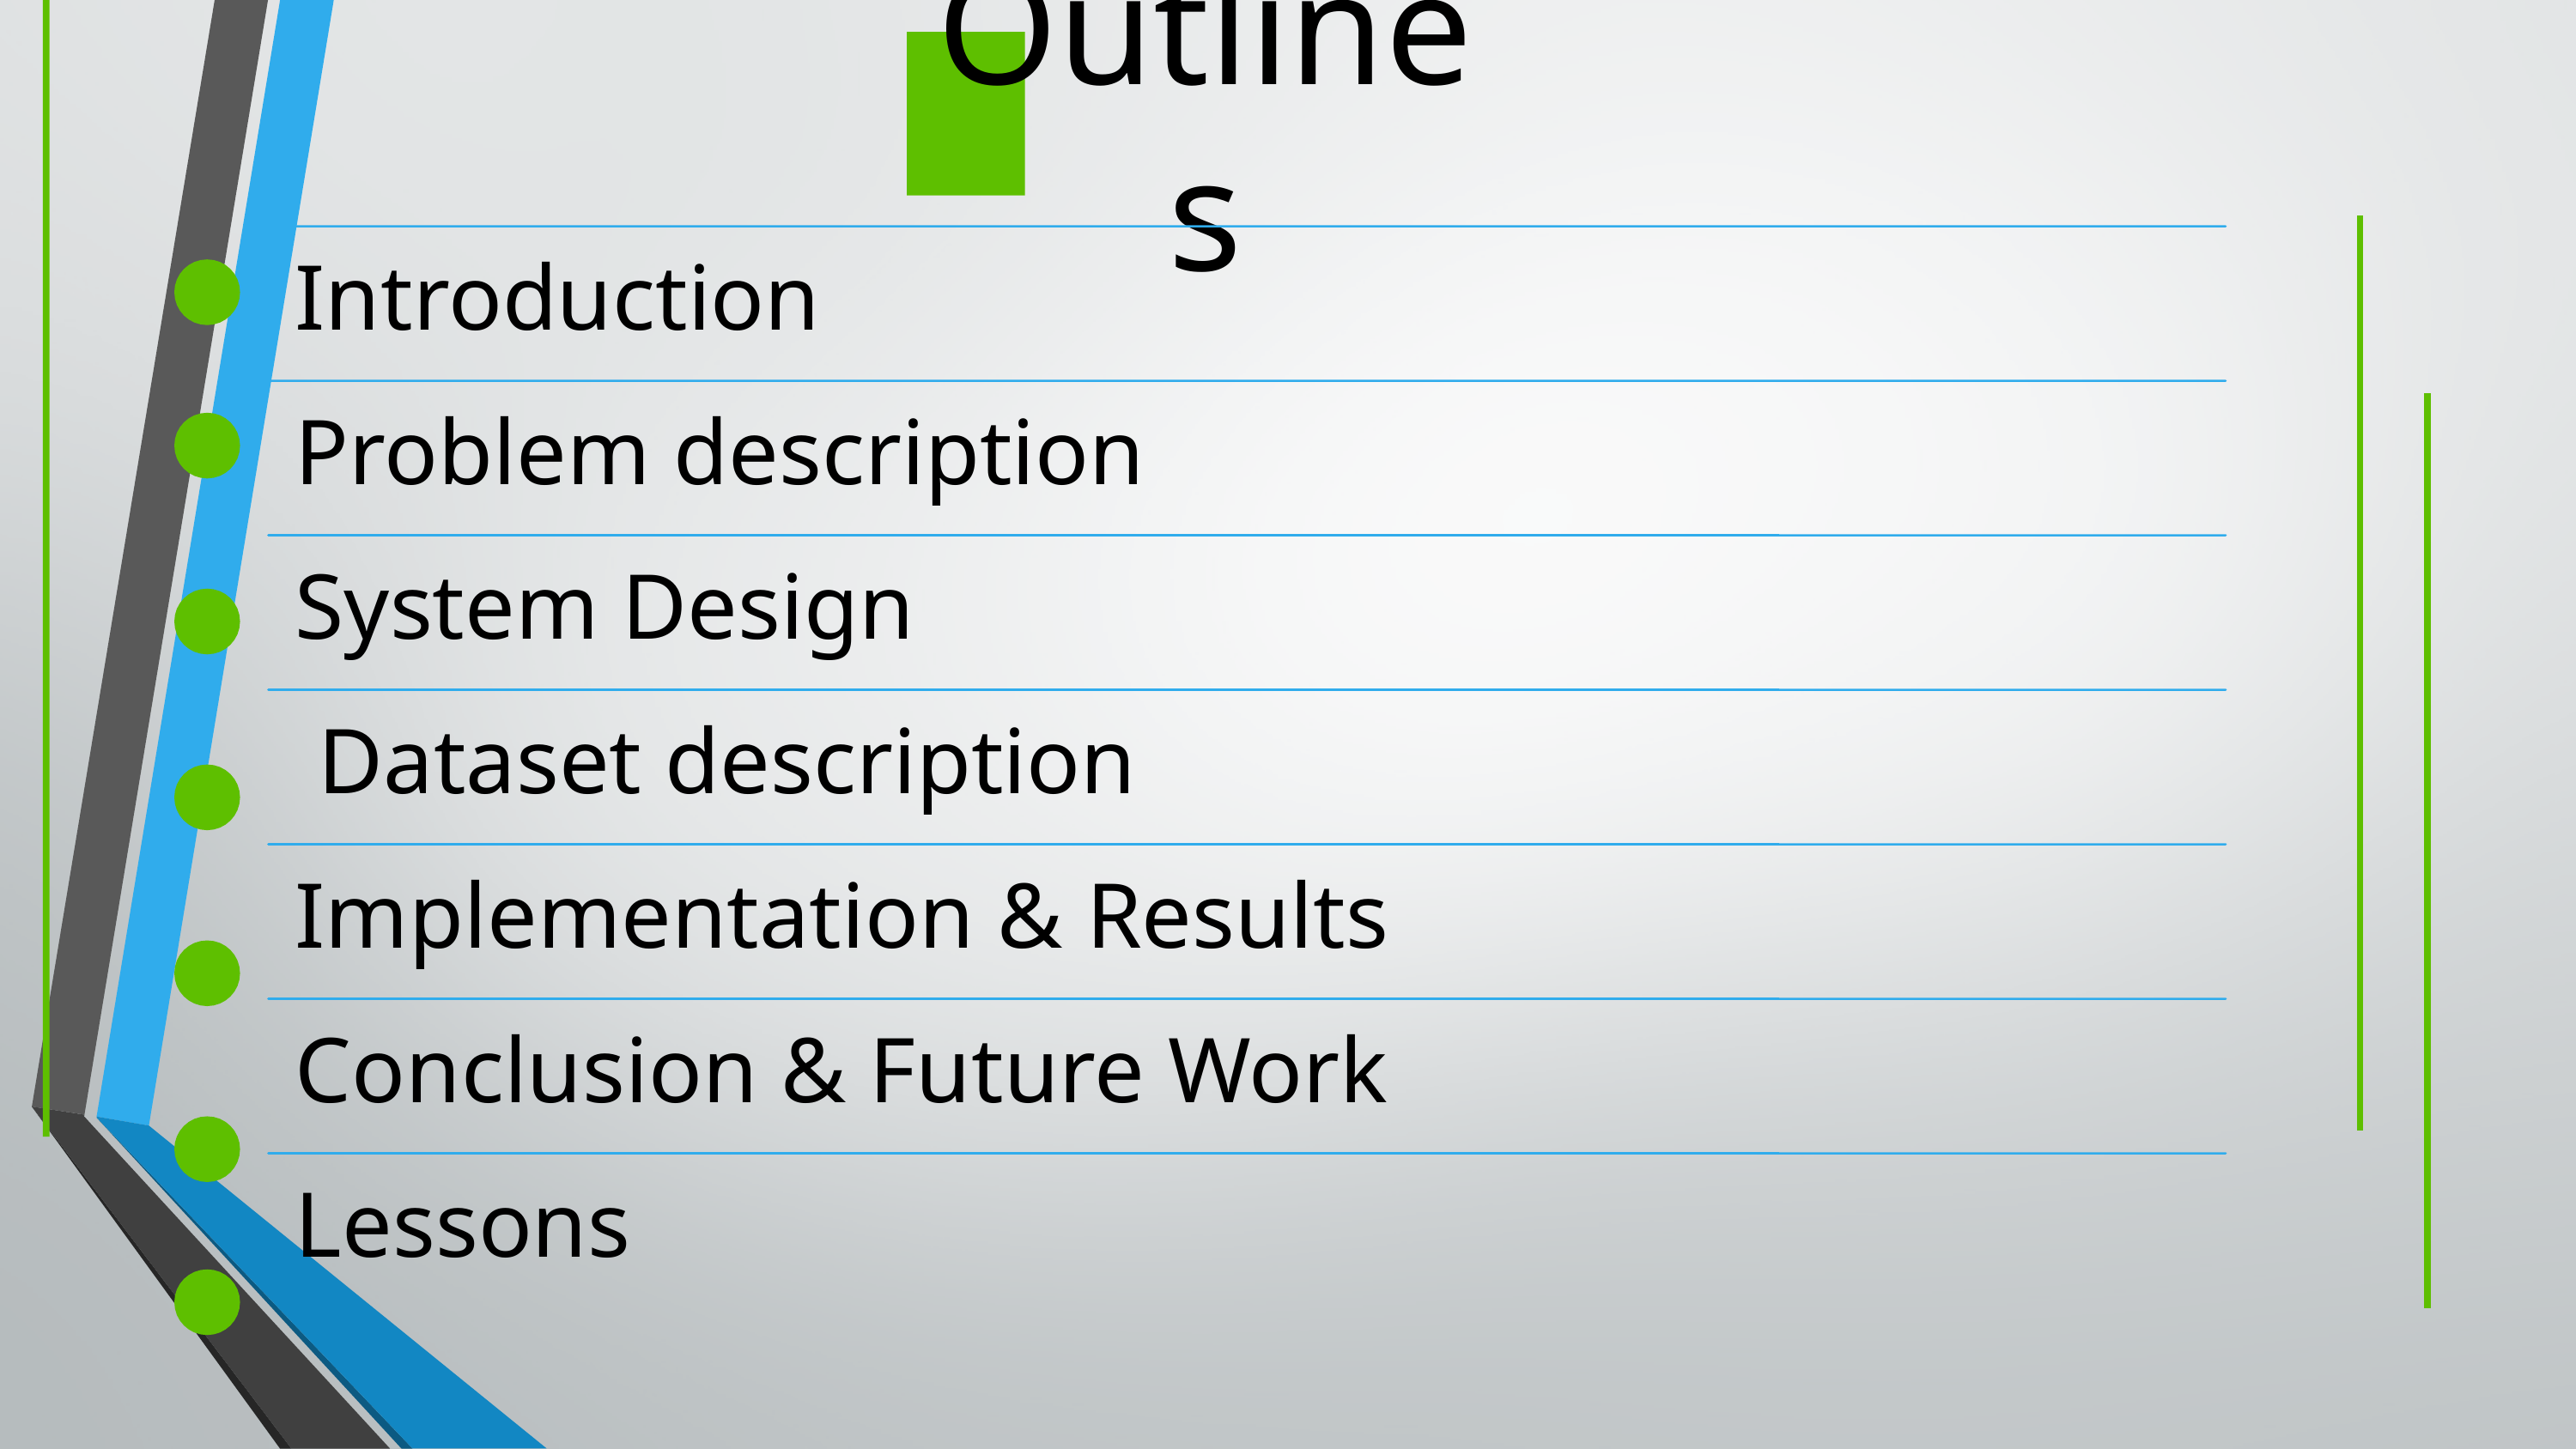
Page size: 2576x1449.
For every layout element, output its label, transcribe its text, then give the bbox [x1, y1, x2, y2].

text_box [907, 32, 914, 196]
text_box [174, 940, 240, 1007]
text_box [174, 764, 240, 831]
text_box [174, 412, 240, 479]
text_box [174, 259, 240, 325]
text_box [268, 226, 2227, 1308]
text_box [174, 1116, 240, 1182]
text_box [42, 0, 50, 1137]
text_box [174, 588, 240, 655]
title Outlines [914, 0, 1498, 225]
text_box [174, 1269, 240, 1336]
